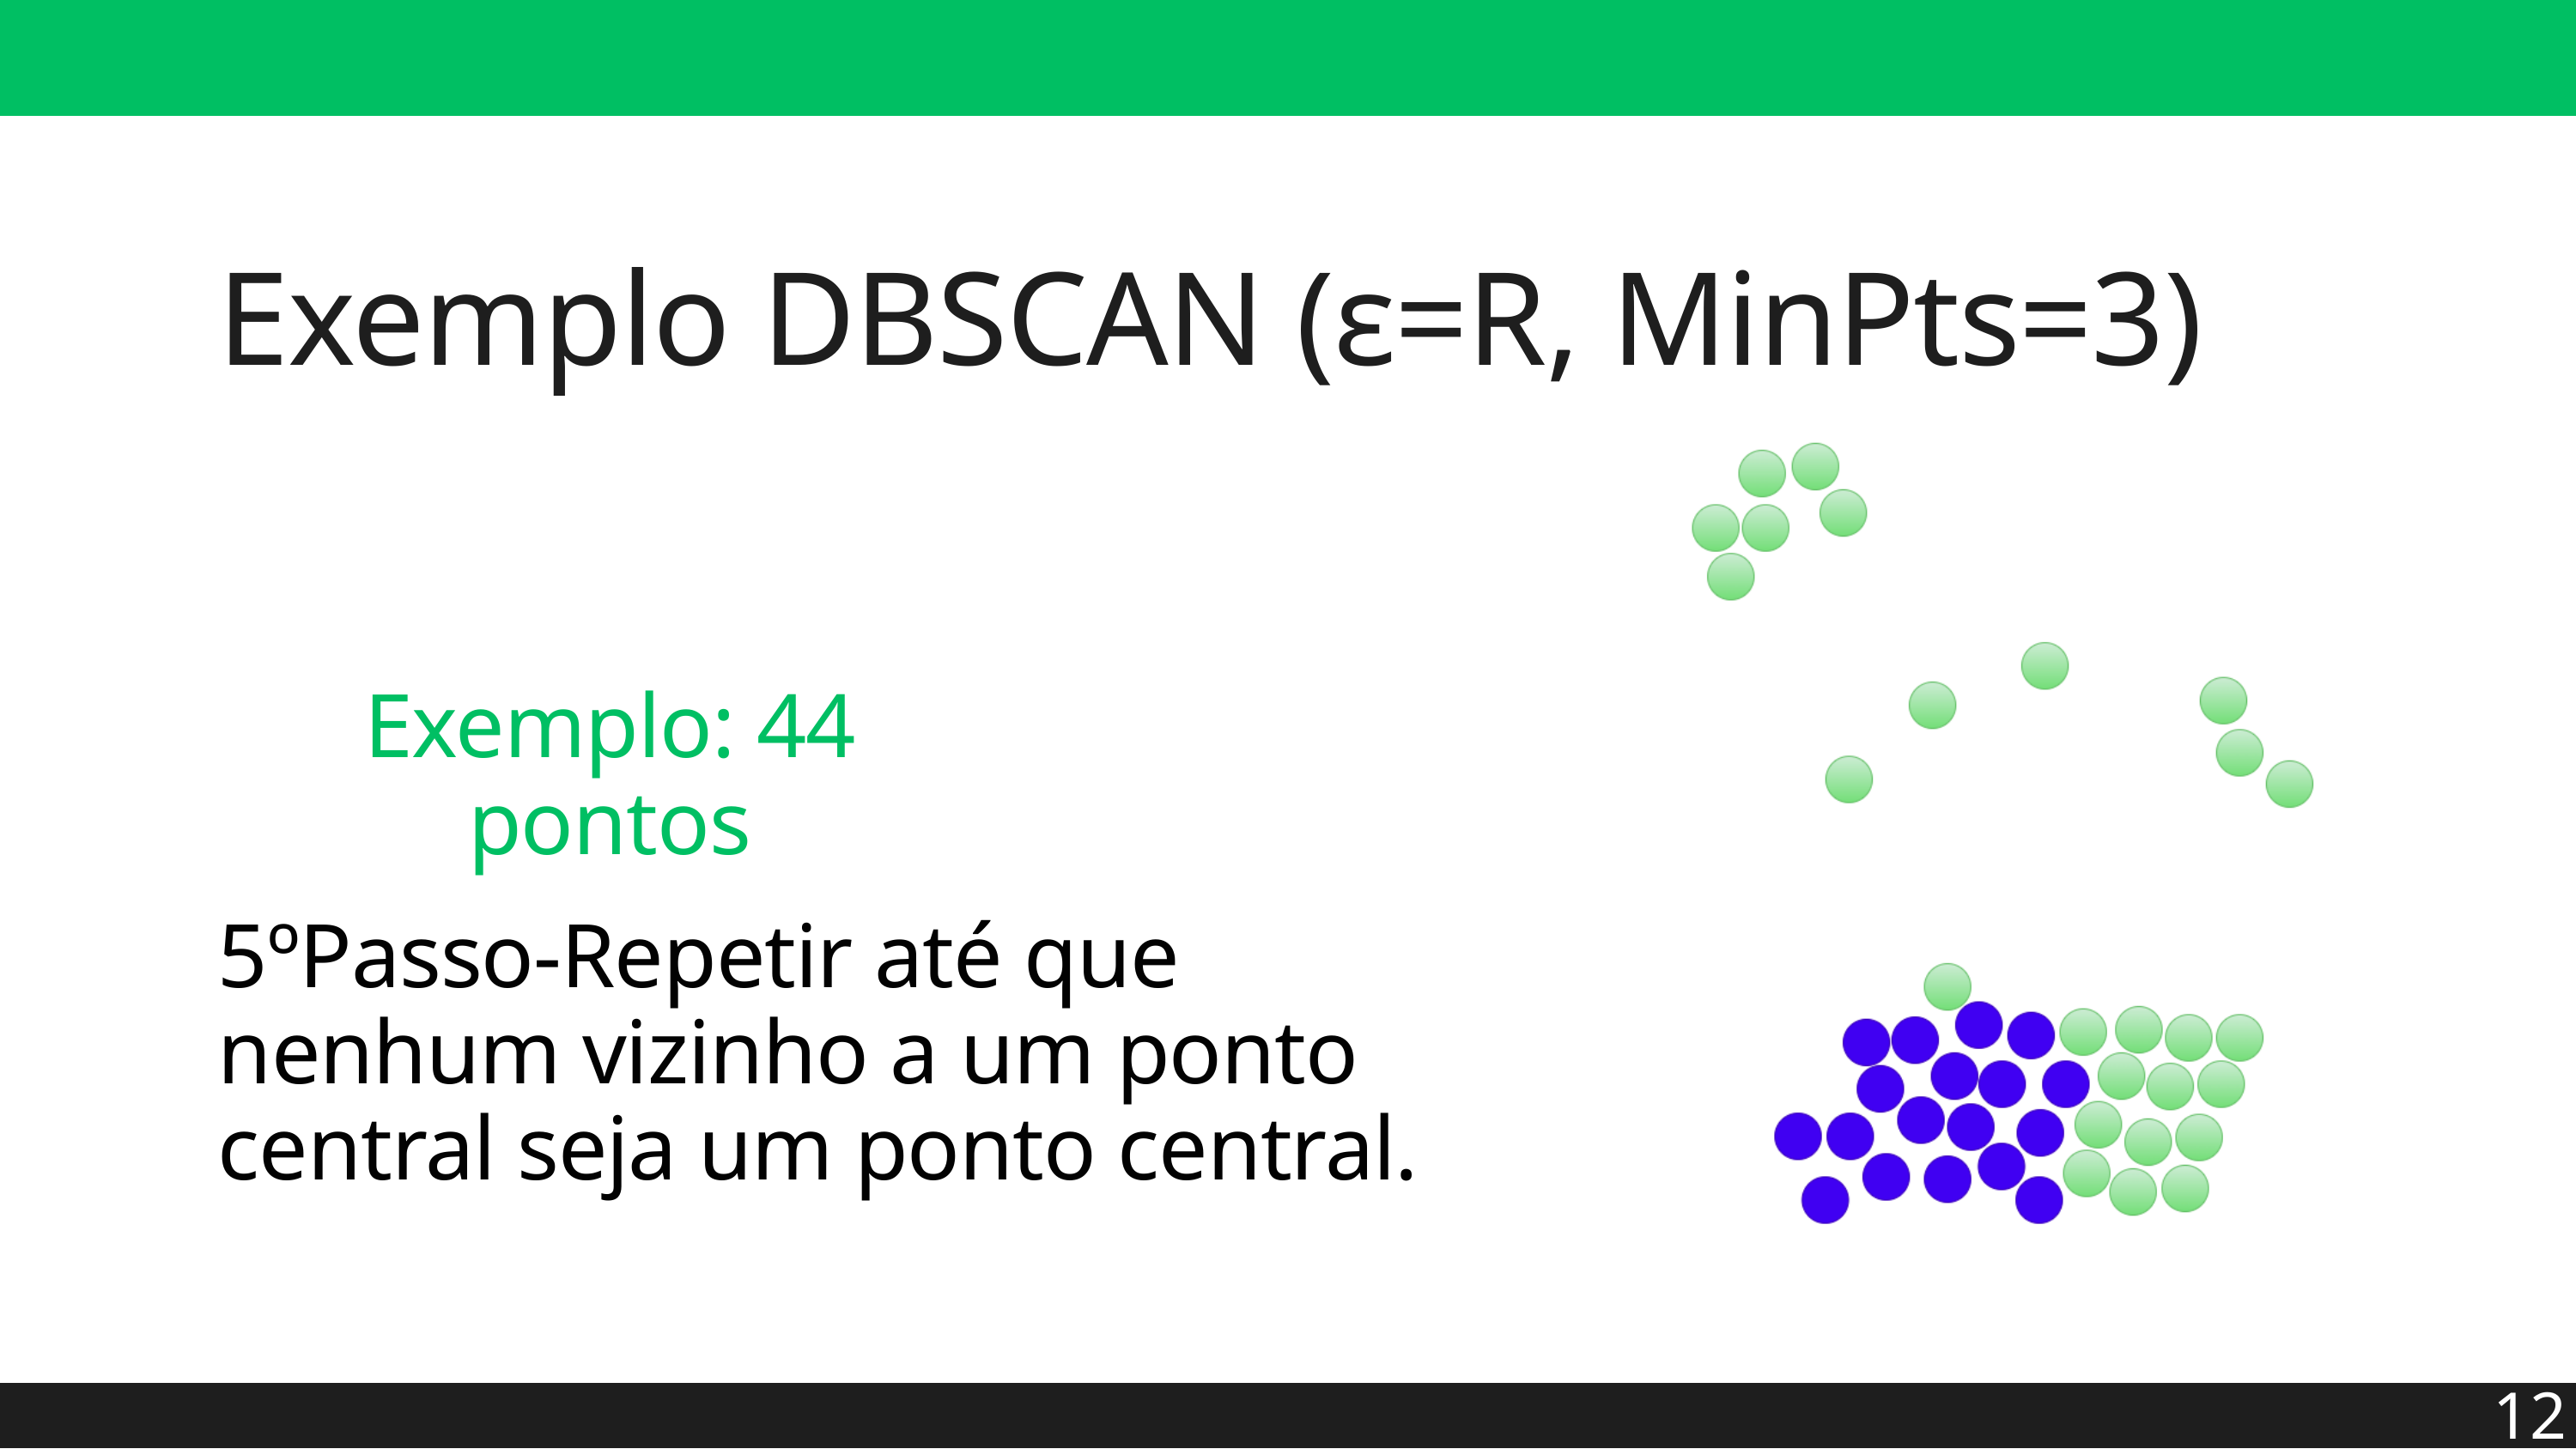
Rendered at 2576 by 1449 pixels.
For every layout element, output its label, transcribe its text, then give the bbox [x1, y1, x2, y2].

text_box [0, 0, 2576, 116]
text_box 5ºPasso-Repetir até que nenhum vizinho a um ponto central seja um ponto central. [217, 908, 1436, 1198]
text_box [0, 1382, 2576, 1449]
text_box Exemplo: 44 pontos [217, 679, 1001, 872]
text_box [1667, 416, 2432, 1304]
text_box Exemplo DBSCAN (ε=R, MinPts=3) [217, 249, 2380, 391]
